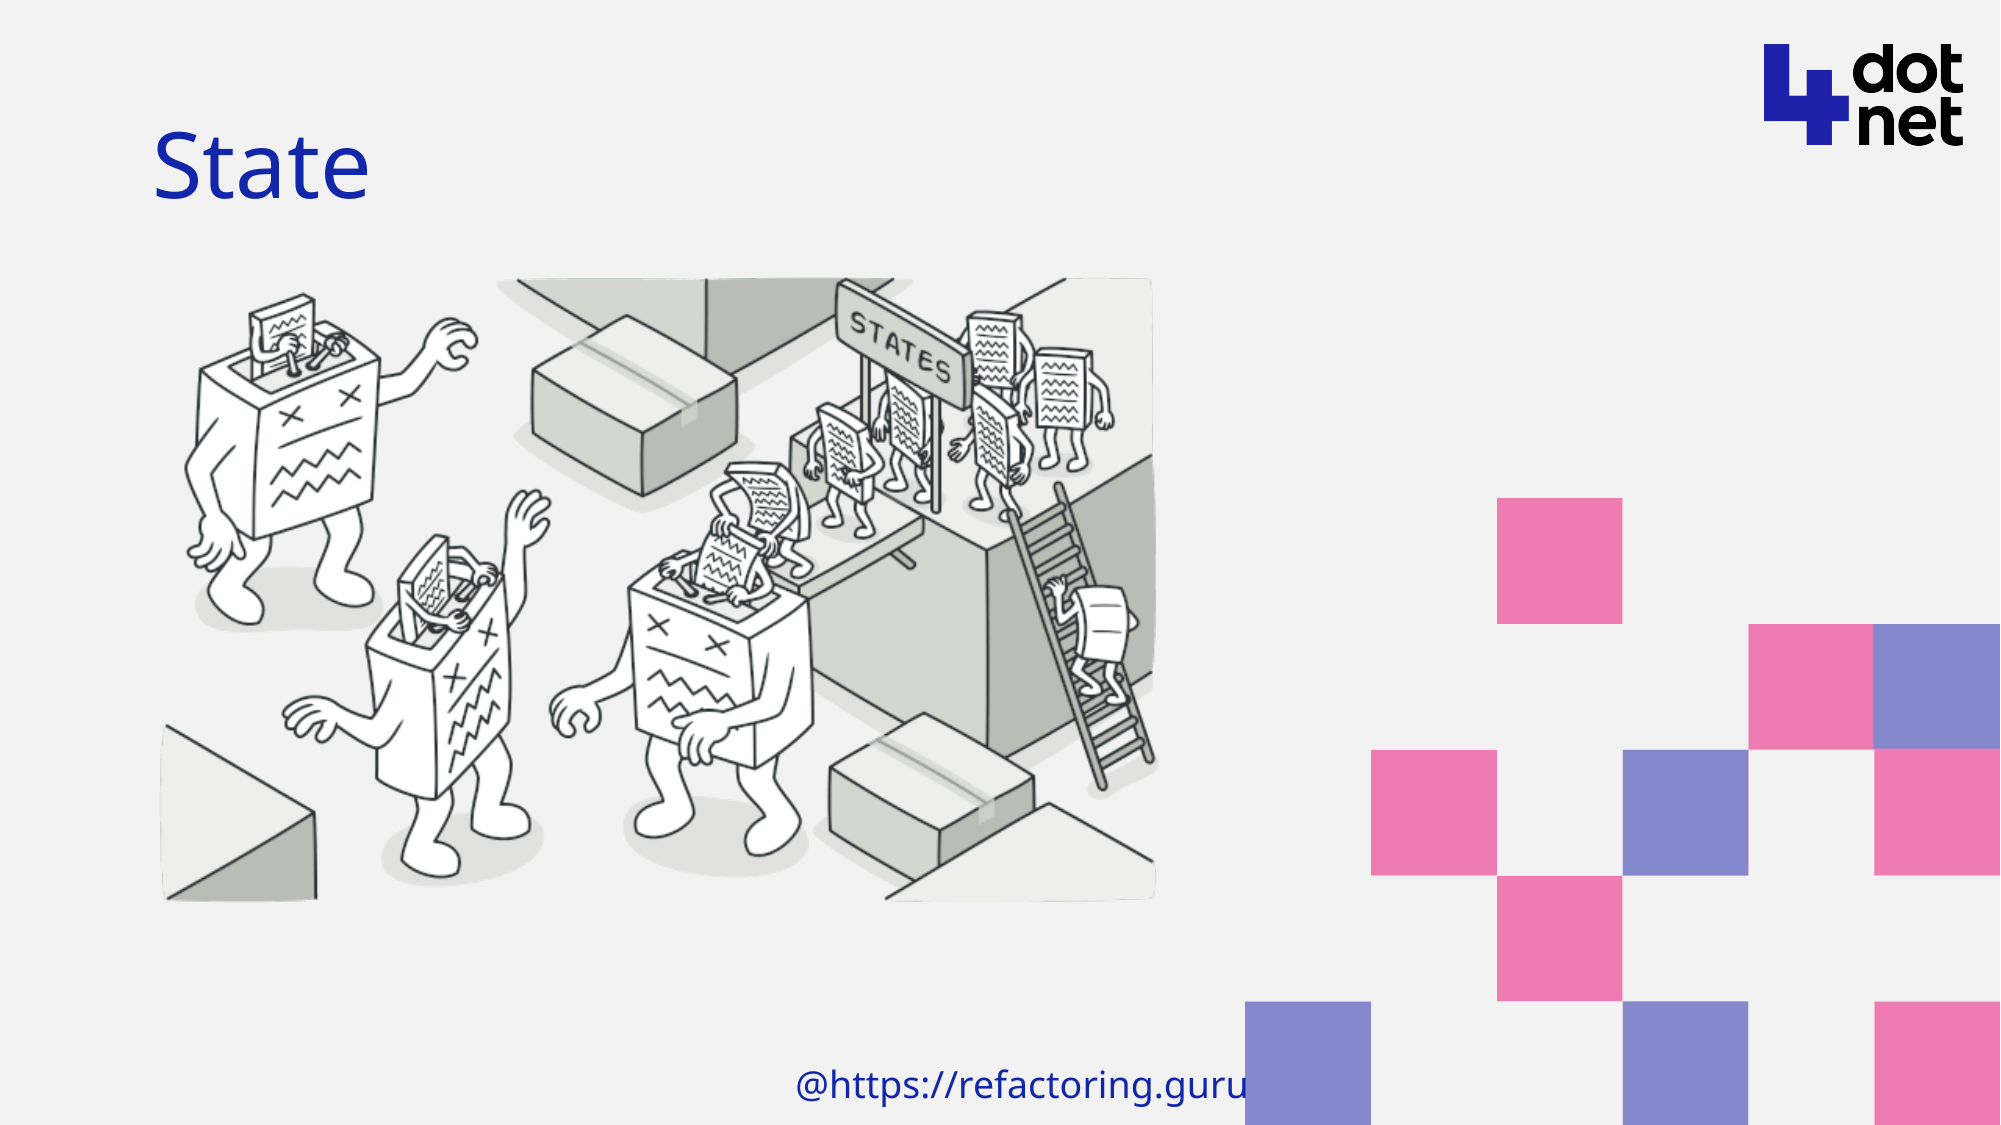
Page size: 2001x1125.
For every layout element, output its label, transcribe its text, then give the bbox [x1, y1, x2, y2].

title State [137, 59, 1863, 278]
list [158, 277, 1159, 903]
text_box @https://refactoring.guru [780, 1054, 1264, 1114]
picture [1764, 44, 1963, 146]
